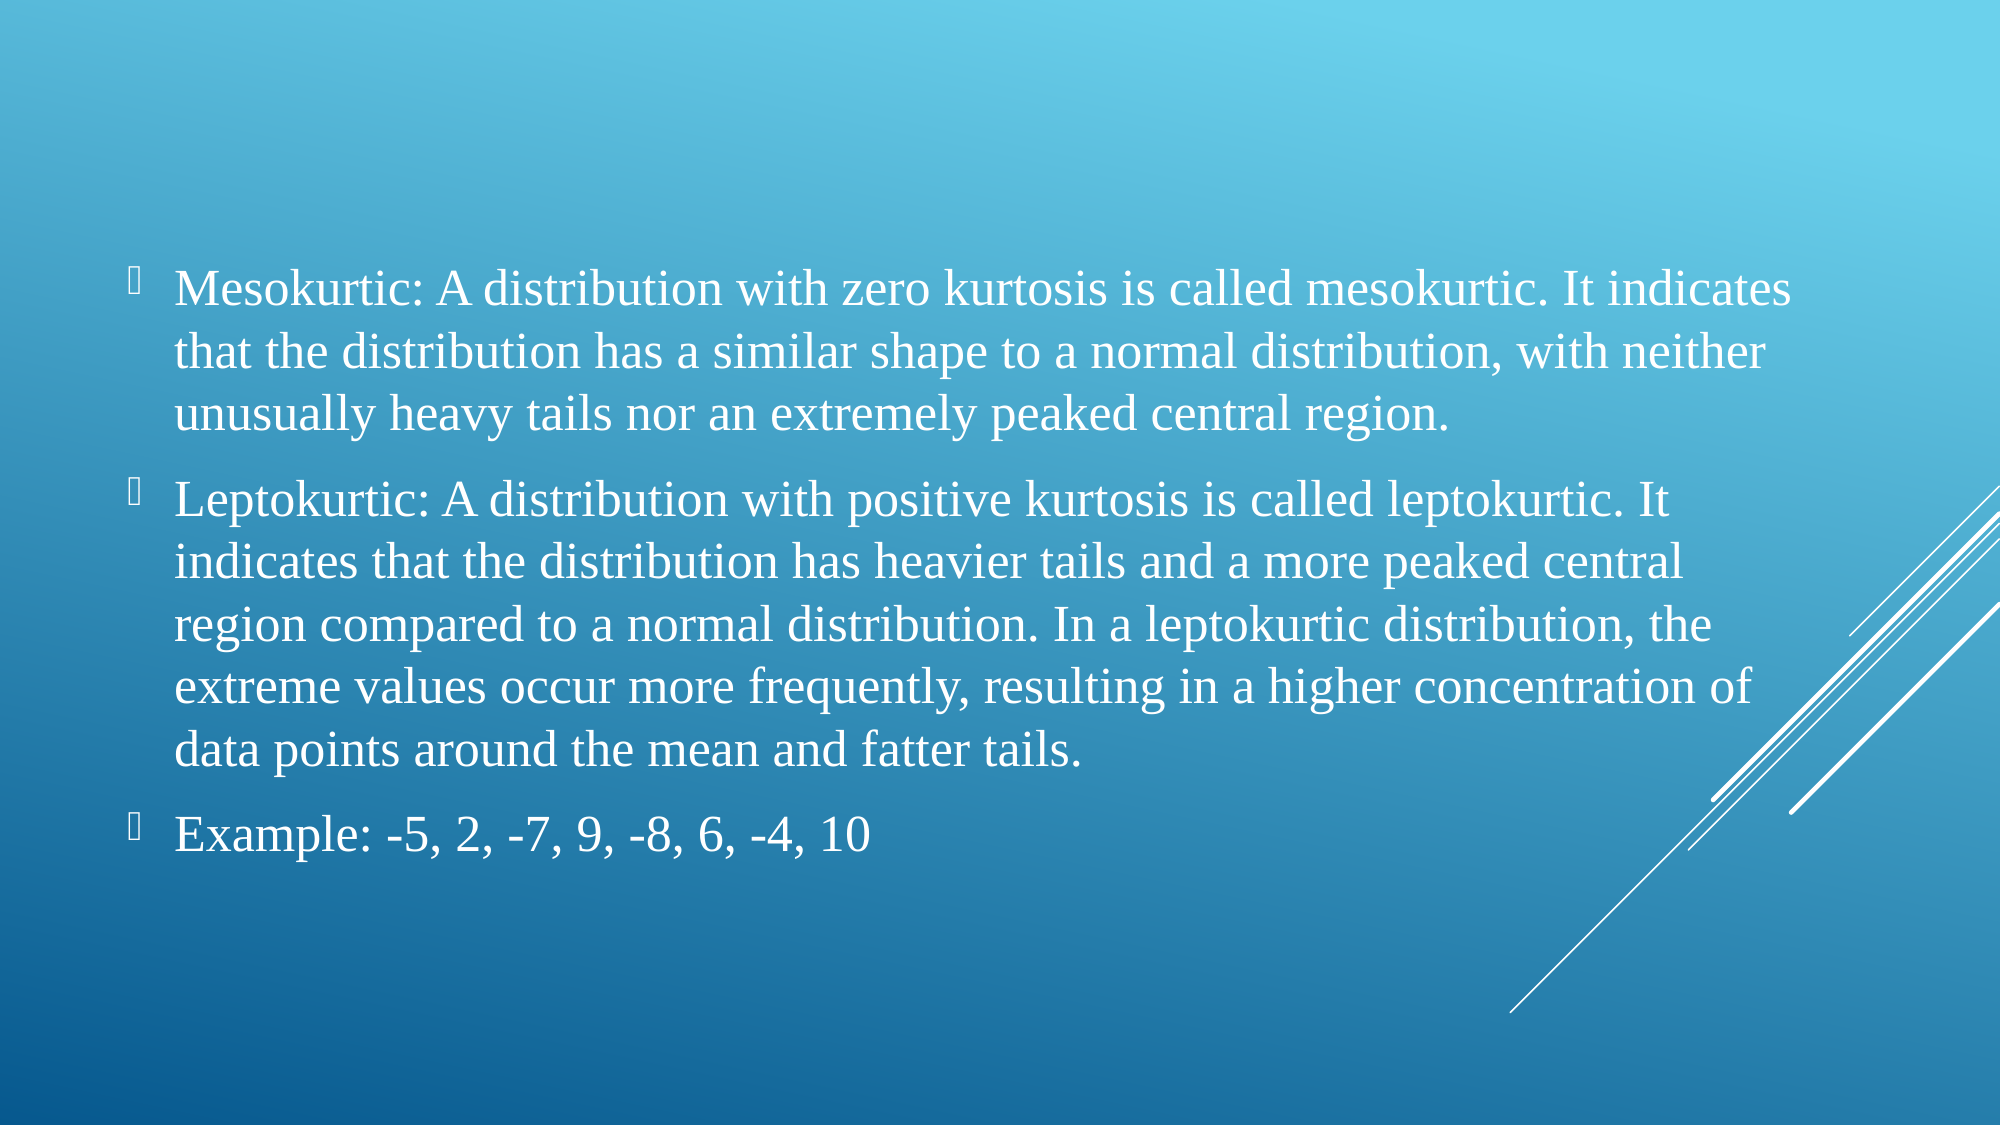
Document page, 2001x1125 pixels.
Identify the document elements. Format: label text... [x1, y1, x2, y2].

list Mesokurtic: A distribution with zero kurtosis is called mesokurtic. It indicates that the distribution has a similar shape to a normal distribution, with neither unusually heavy tails nor an extremely peaked central region. Leptokurtic: A distribution with positive kurtosis is called leptokurtic. It indicates that the distribution has heavier tails and a more peaked central region compared to a normal distribution. In a leptokurtic distribution, the extreme values occur more frequently, resulting in a higher concentration of data points around the mean and fatter tails. Example: -5, 2, -7, 9, -8, 6, -4, 10 [112, 112, 1825, 1003]
